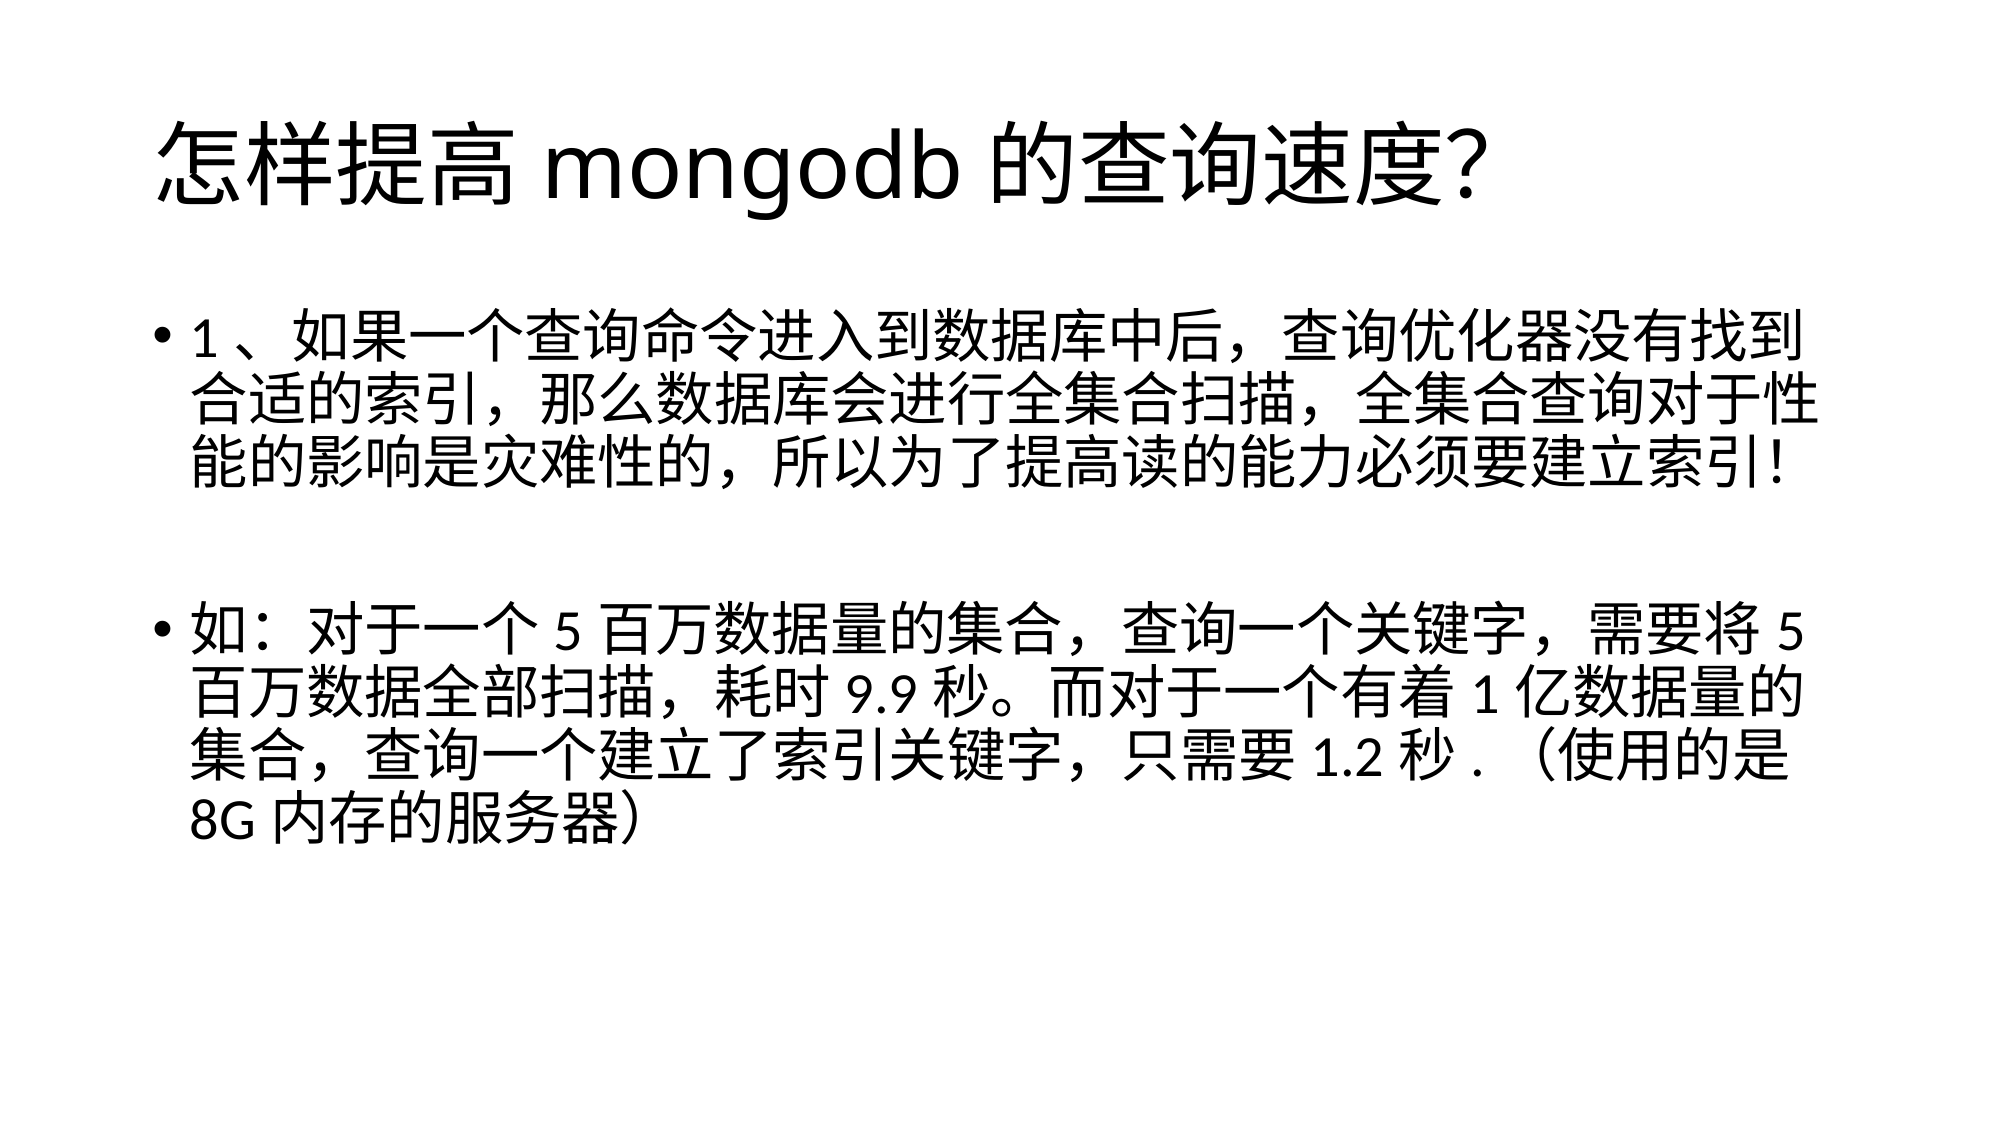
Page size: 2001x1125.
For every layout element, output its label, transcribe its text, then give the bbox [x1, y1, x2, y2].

title 怎样提高mongodb的查询速度？ [137, 59, 1863, 278]
list 1、如果一个查询命令进入到数据库中后，查询优化器没有找到合适的索引，那么数据库会进行全集合扫描，全集合查询对于性能的影响是灾难性的，所以为了提高读的能力必须要建立索引！ 如：对于一个5百万数据量的集合，查询一个关键字，需要将5百万数据全部扫描，耗时9.9秒。而对于一个有着1亿数据量的集合，查询一个建立了索引关键字，只需要1.2秒.（使用的是8G内存的服务器） [137, 299, 1863, 1014]
